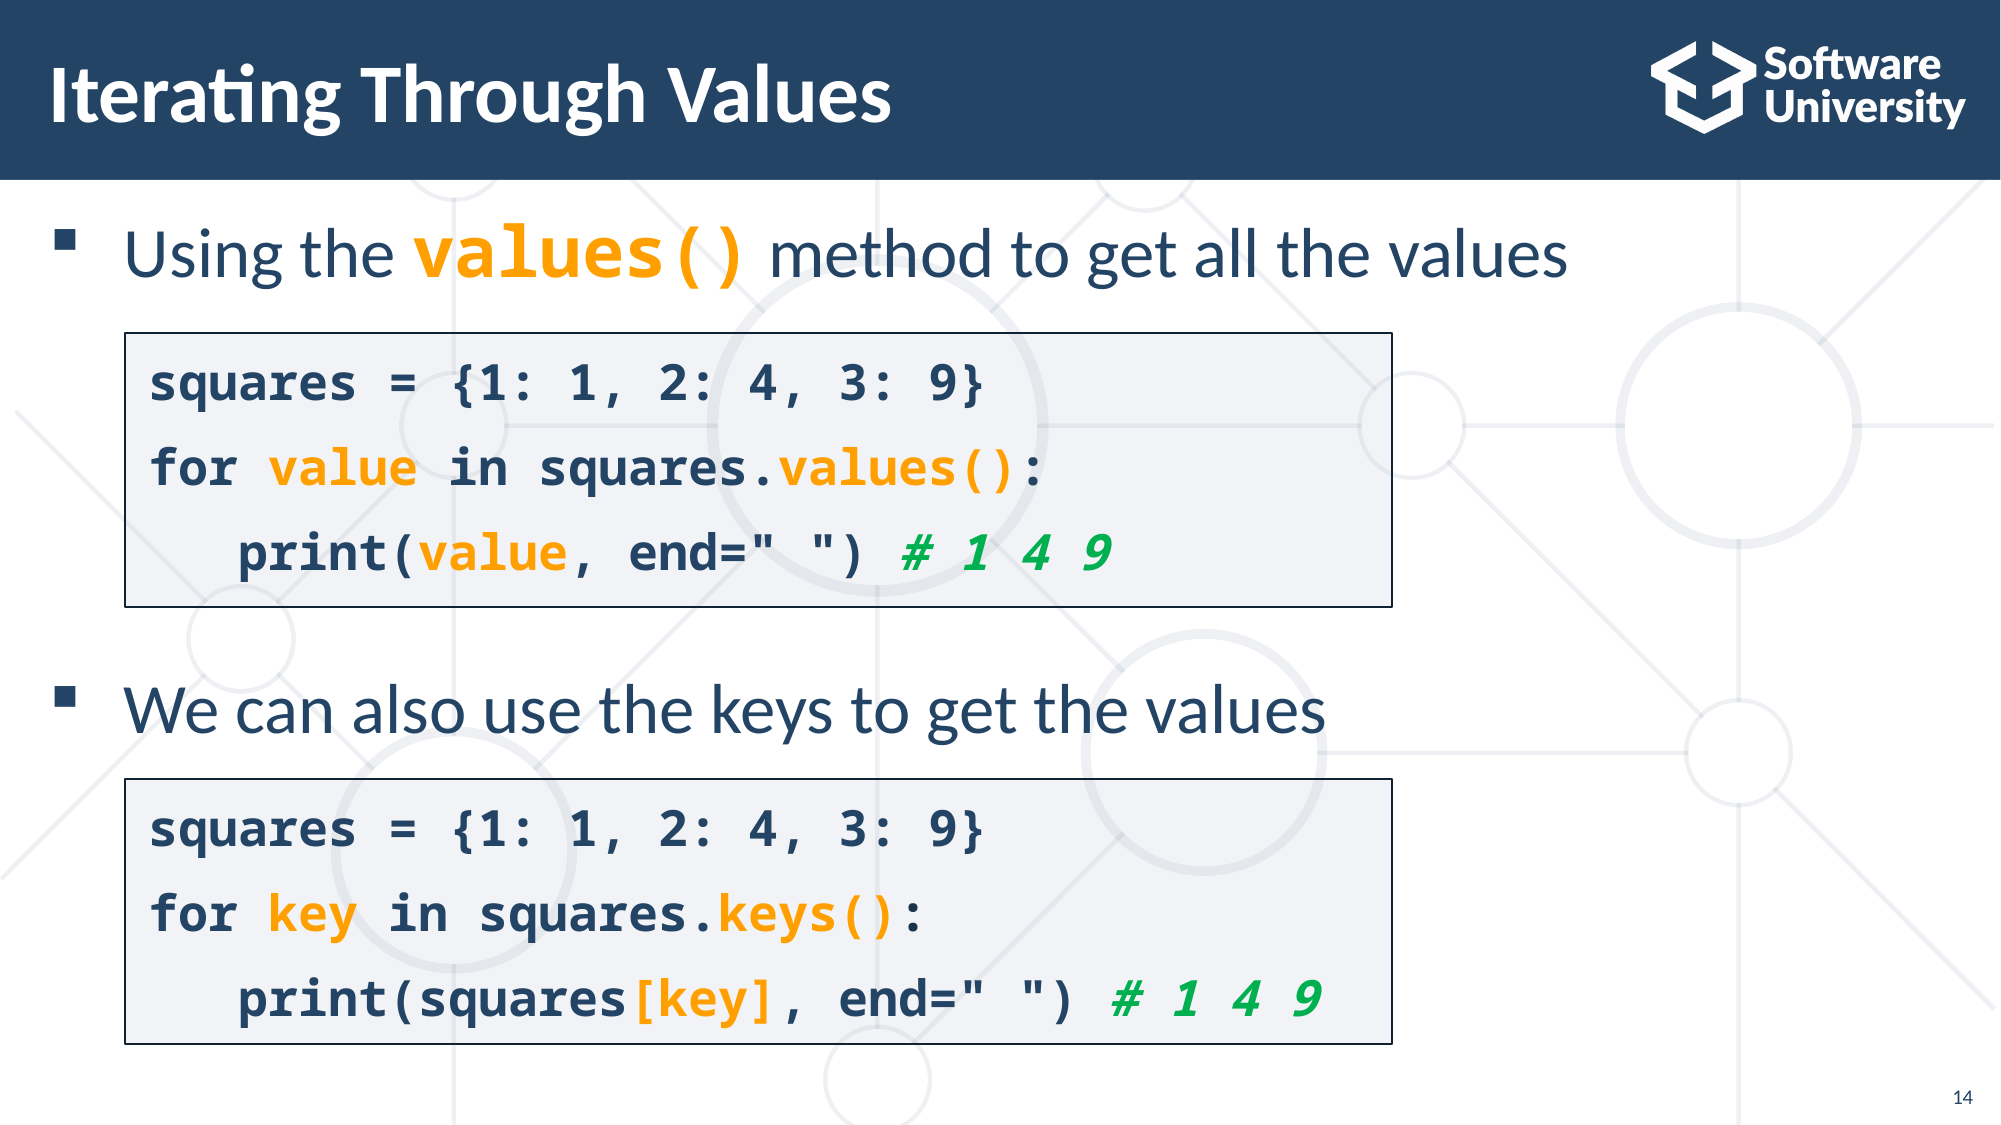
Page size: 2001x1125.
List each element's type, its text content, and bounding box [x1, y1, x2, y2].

list squares = {1: 1, 2: 4, 3: 9} for value in squares.values(): print(value, end=" ") # 1 4 9 [124, 332, 1393, 608]
picture [1651, 41, 1966, 134]
title Iterating Through Values [31, 16, 1625, 162]
text_box 14 [1927, 1067, 1989, 1117]
text_box squares = {1: 1, 2: 4, 3: 9} for key in squares.keys(): print(squares[key], end=" ") # 1 4 9 [124, 778, 1392, 1045]
list Using the values() method to get all the values We can also use the keys to get the values [31, 196, 1969, 1109]
